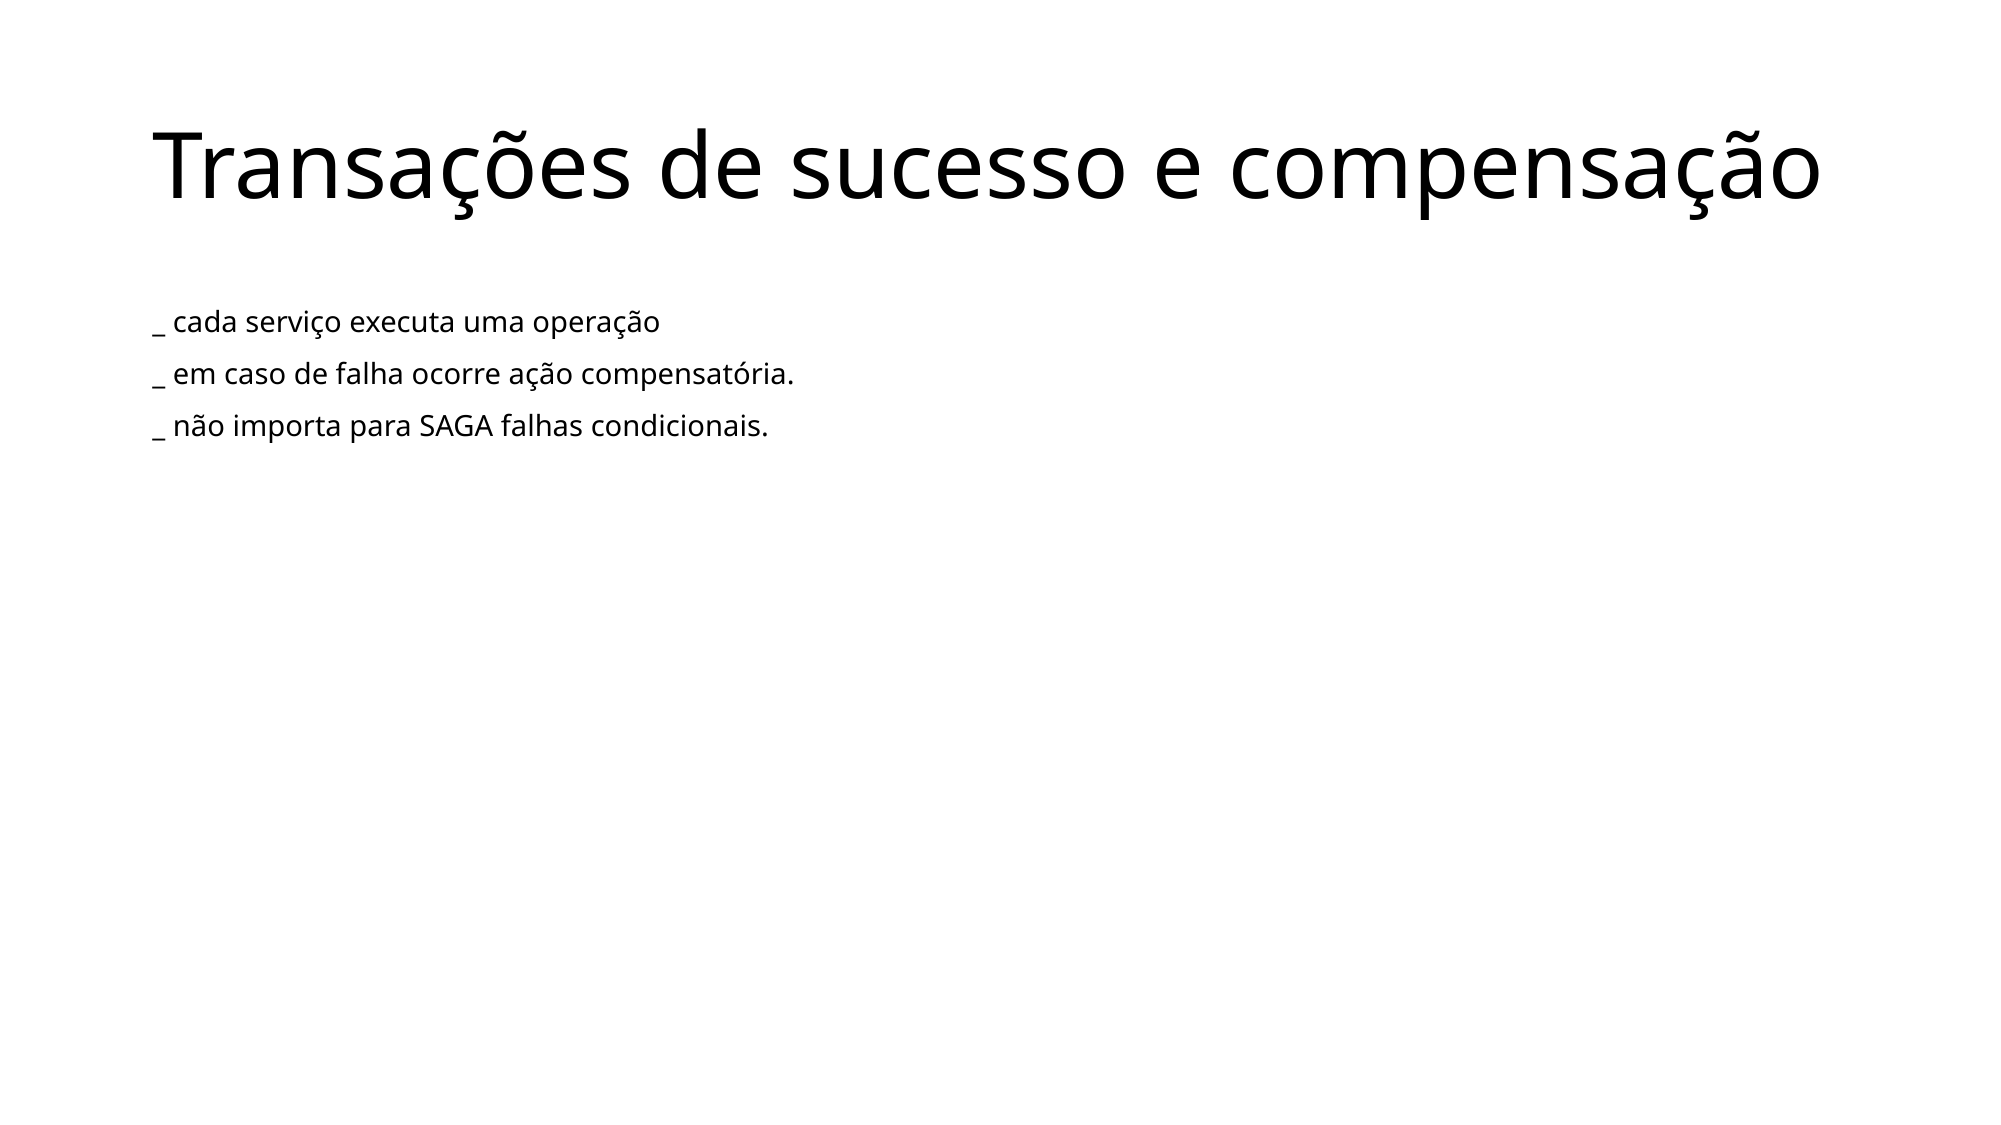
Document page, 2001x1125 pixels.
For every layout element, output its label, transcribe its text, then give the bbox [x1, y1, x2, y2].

list _ cada serviço executa uma operação _ em caso de falha ocorre ação compensatória. _ não importa para SAGA falhas condicionais. [137, 299, 1863, 1014]
title Transações de sucesso e compensação [137, 59, 1863, 278]
